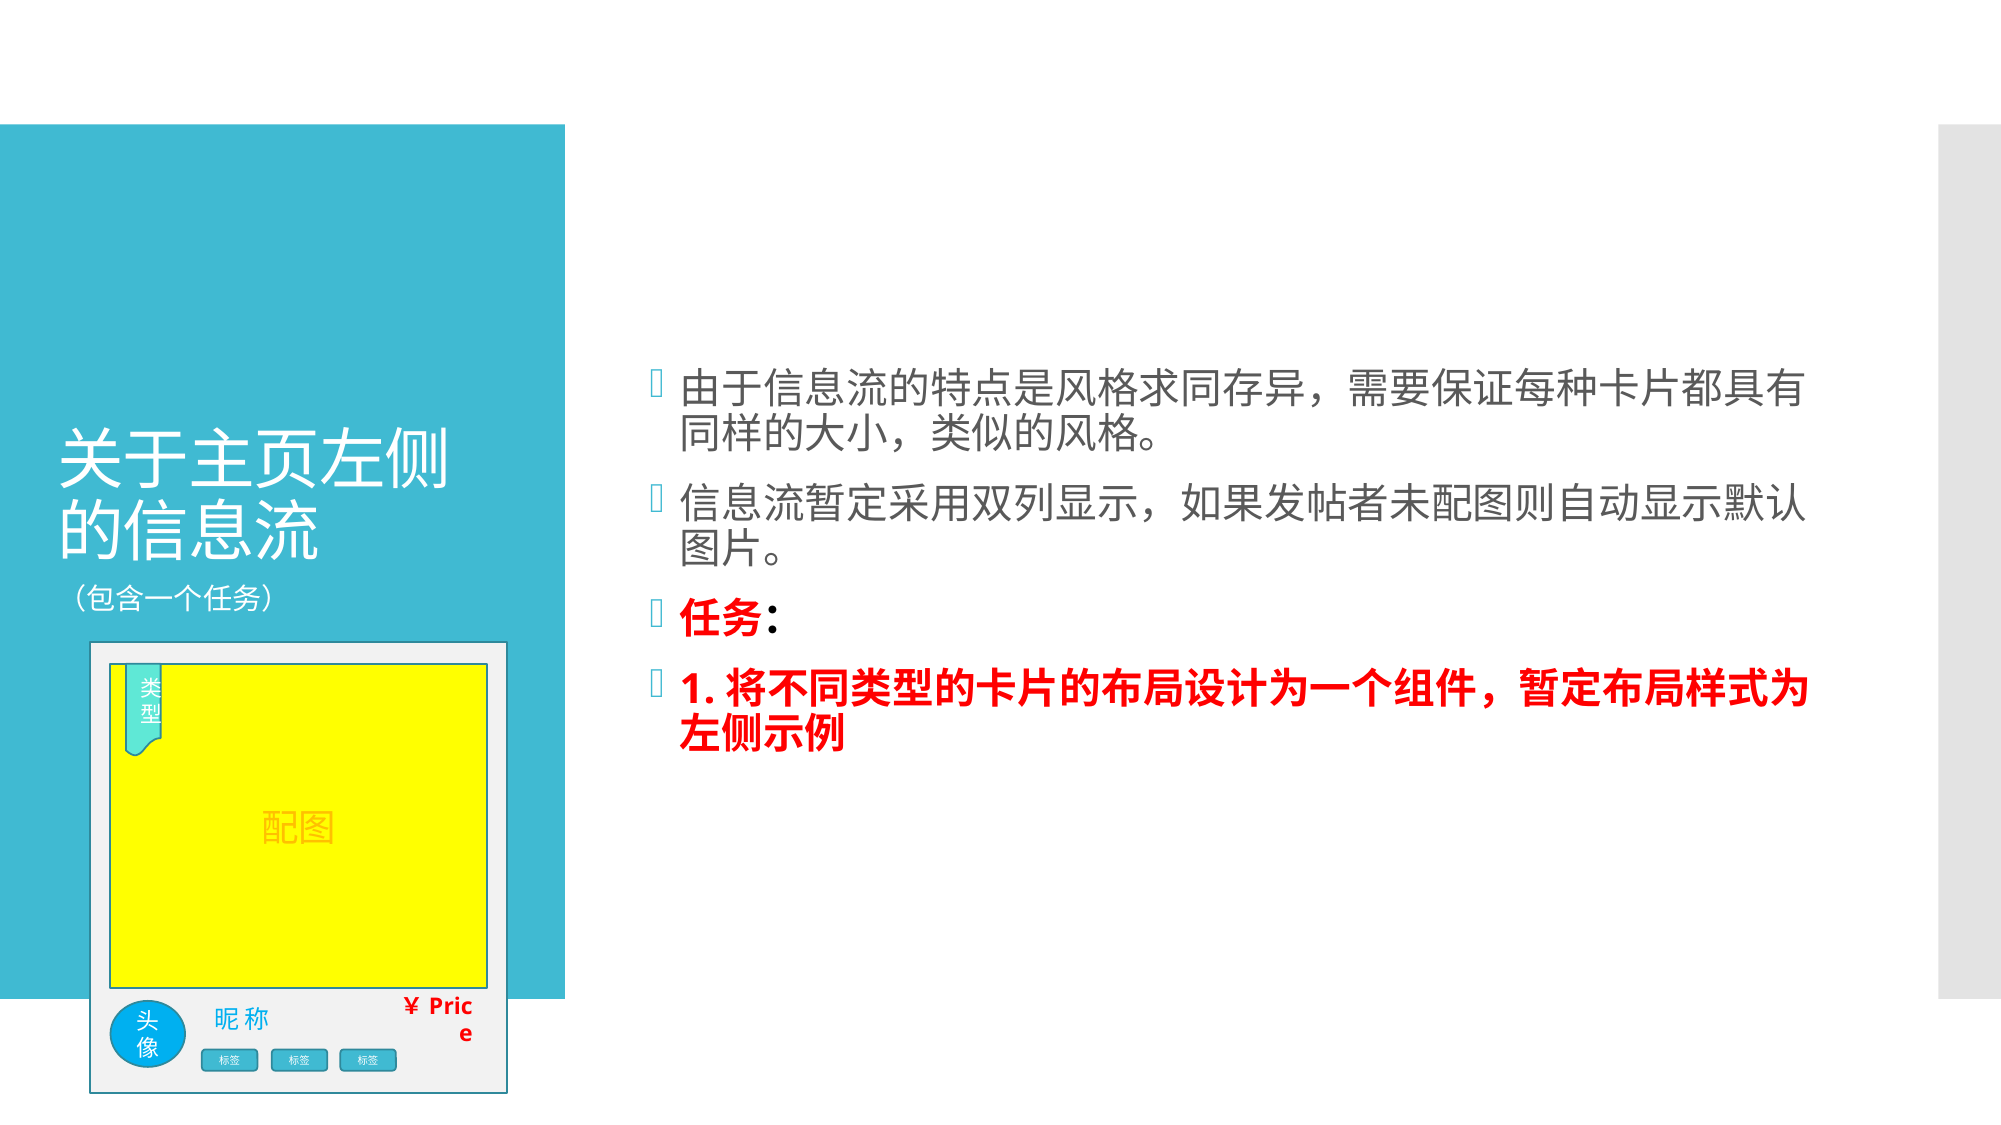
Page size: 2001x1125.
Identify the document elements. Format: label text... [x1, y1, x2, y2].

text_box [89, 641, 508, 1094]
list 由于信息流的特点是风格求同存异，需要保证每种卡片都具有同样的大小，类似的风格。 信息流暂定采用双列显示，如果发帖者未配图则自动显示默认图片。 任务： 1.将不同类型的卡片的布局设计为一个组件，暂定布局样式为左侧示例 [634, 142, 1835, 983]
list （包含一个任务） [41, 573, 507, 955]
title 关于主页左侧的信息流 [41, 187, 507, 573]
